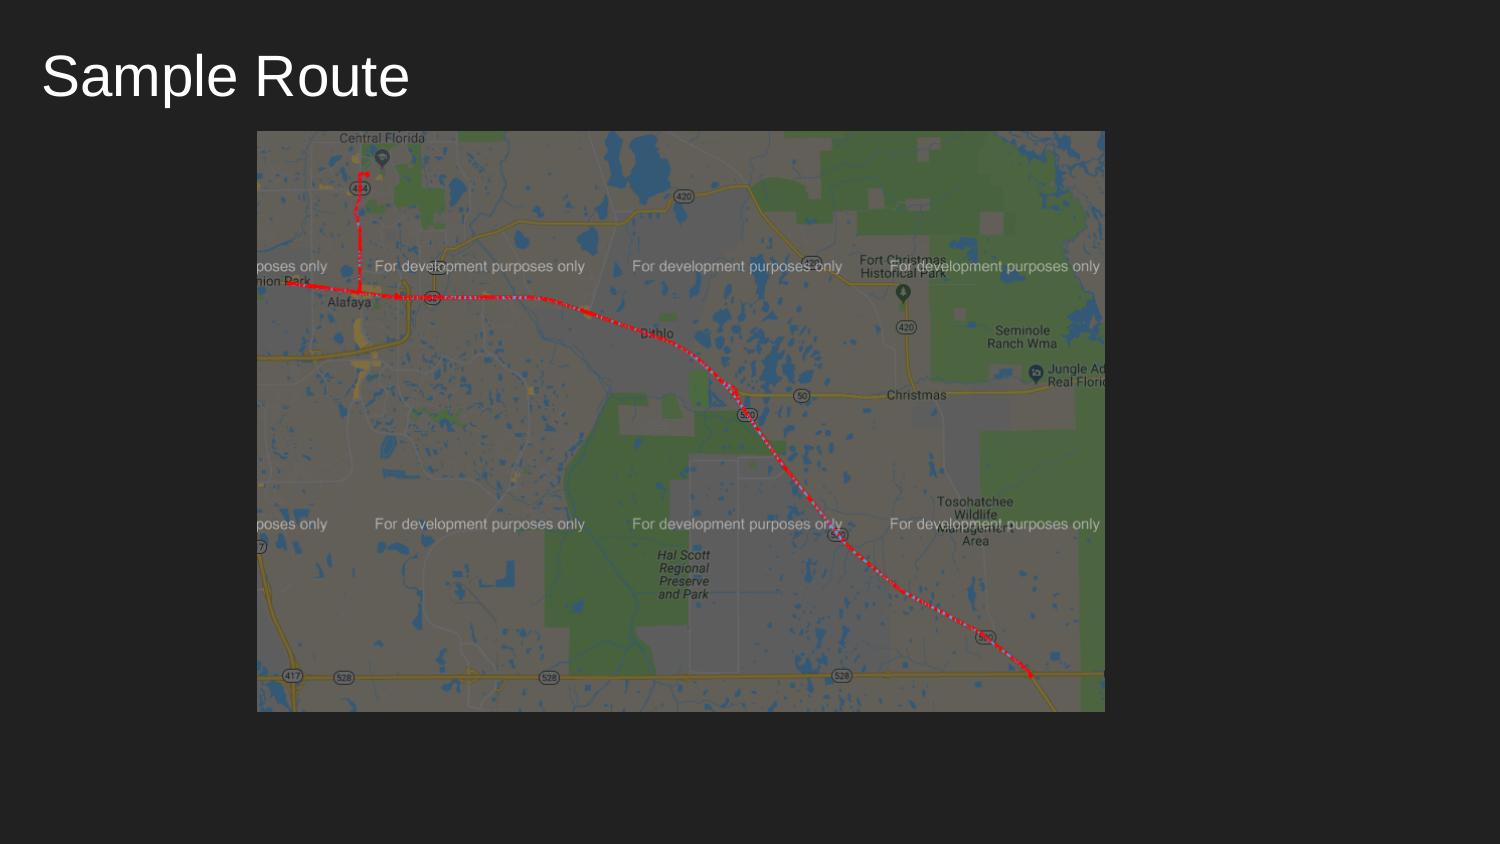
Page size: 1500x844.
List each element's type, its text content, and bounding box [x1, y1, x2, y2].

title Sample Route [26, 23, 1424, 117]
picture [257, 131, 1105, 712]
